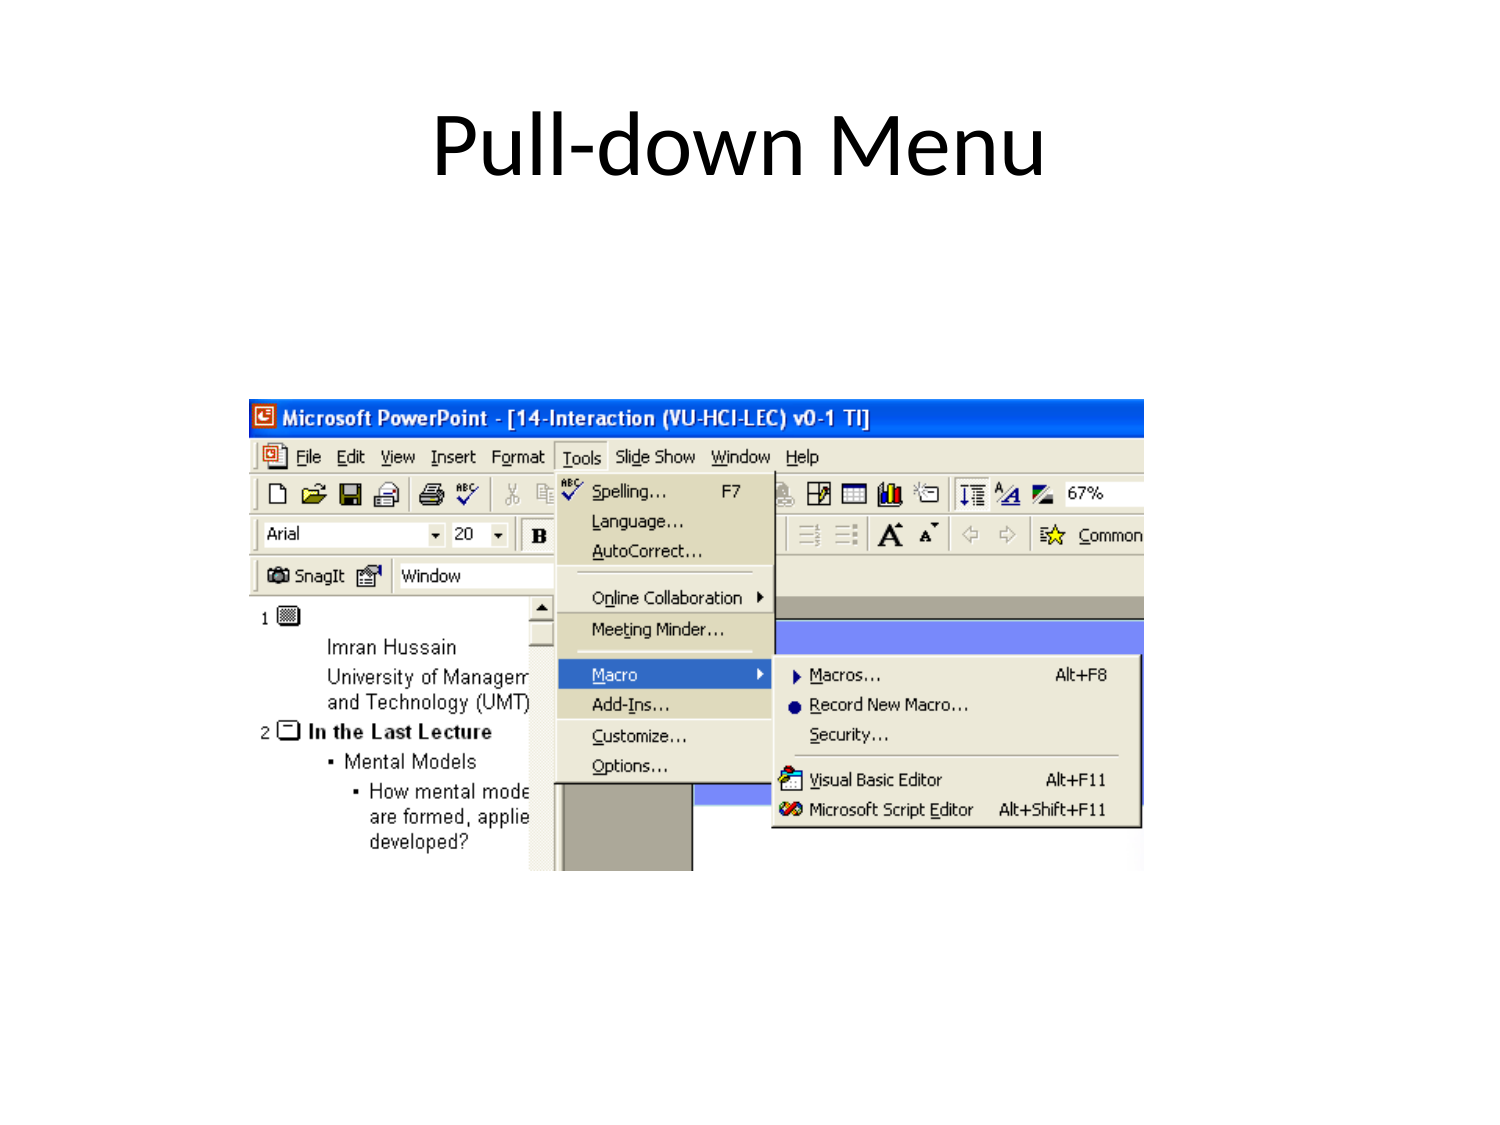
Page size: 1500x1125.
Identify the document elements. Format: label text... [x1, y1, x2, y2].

title Pull-down Menu [75, 45, 1425, 233]
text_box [249, 399, 1144, 871]
